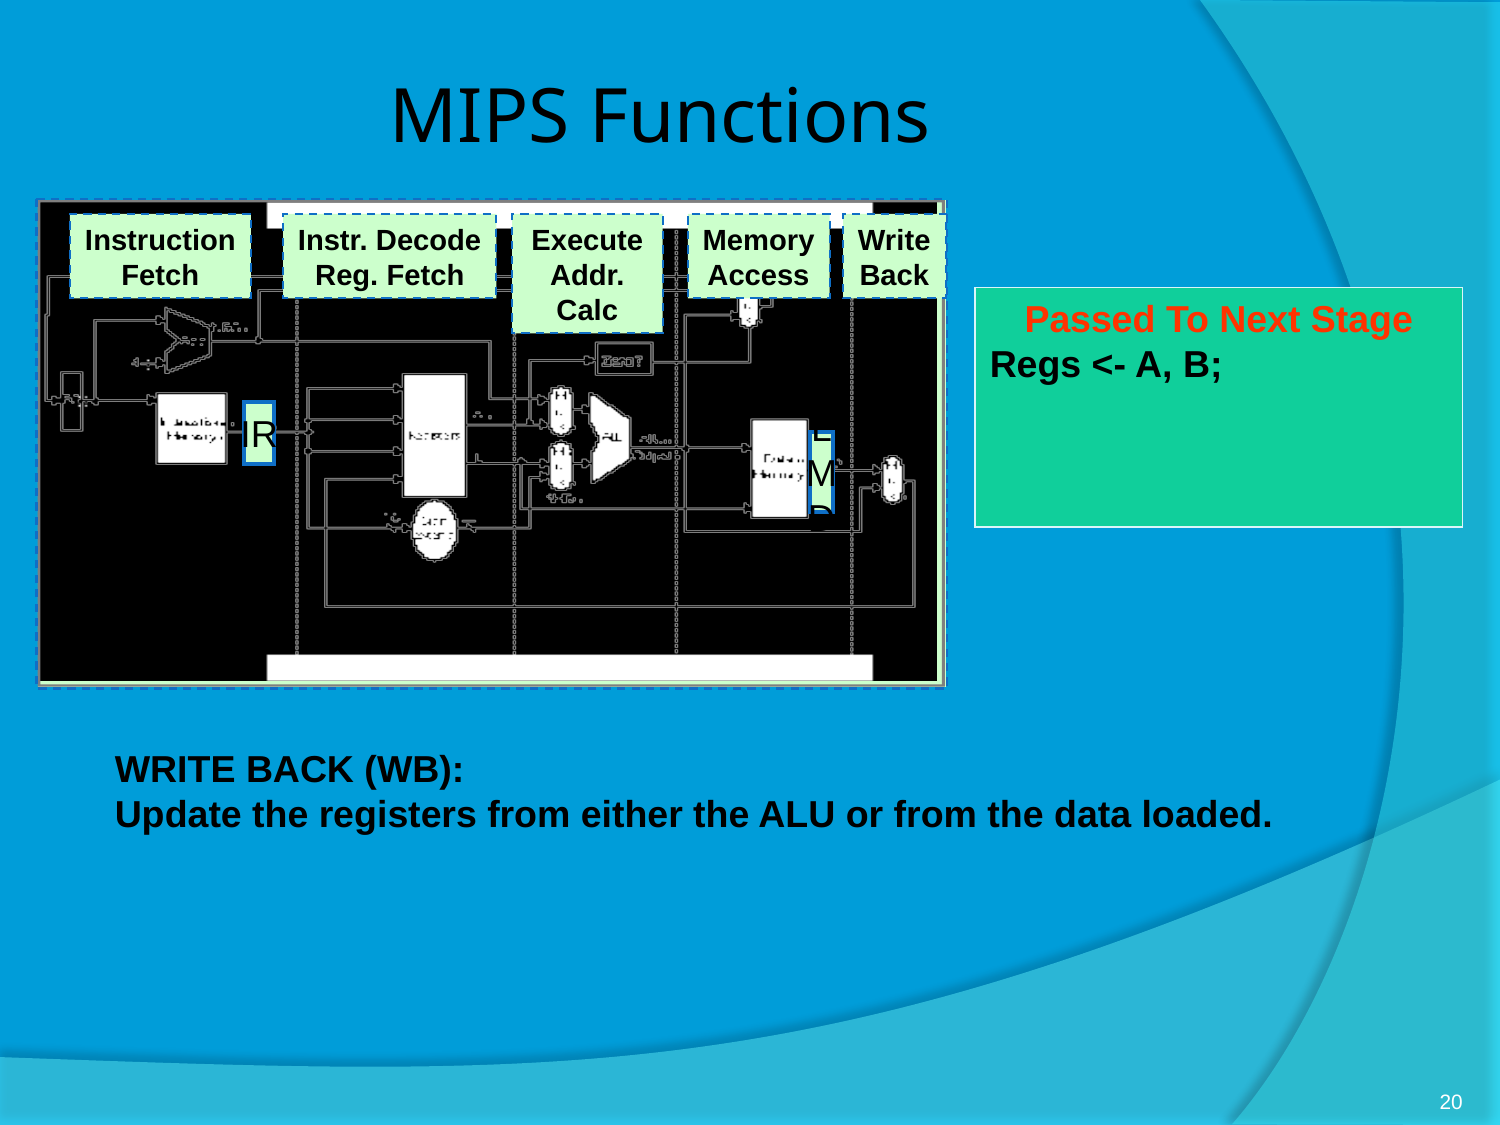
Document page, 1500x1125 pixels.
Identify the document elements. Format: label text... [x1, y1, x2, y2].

title MIPS Functions [375, 37, 1025, 188]
text_box WRITE BACK (WB): Update the registers from either the ALU or from the data loaded. [99, 737, 1500, 888]
text_box Passed To Next Stage Regs <- A, B; [975, 287, 1463, 528]
slide_number 20 [1337, 1053, 1463, 1114]
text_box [37, 199, 948, 688]
